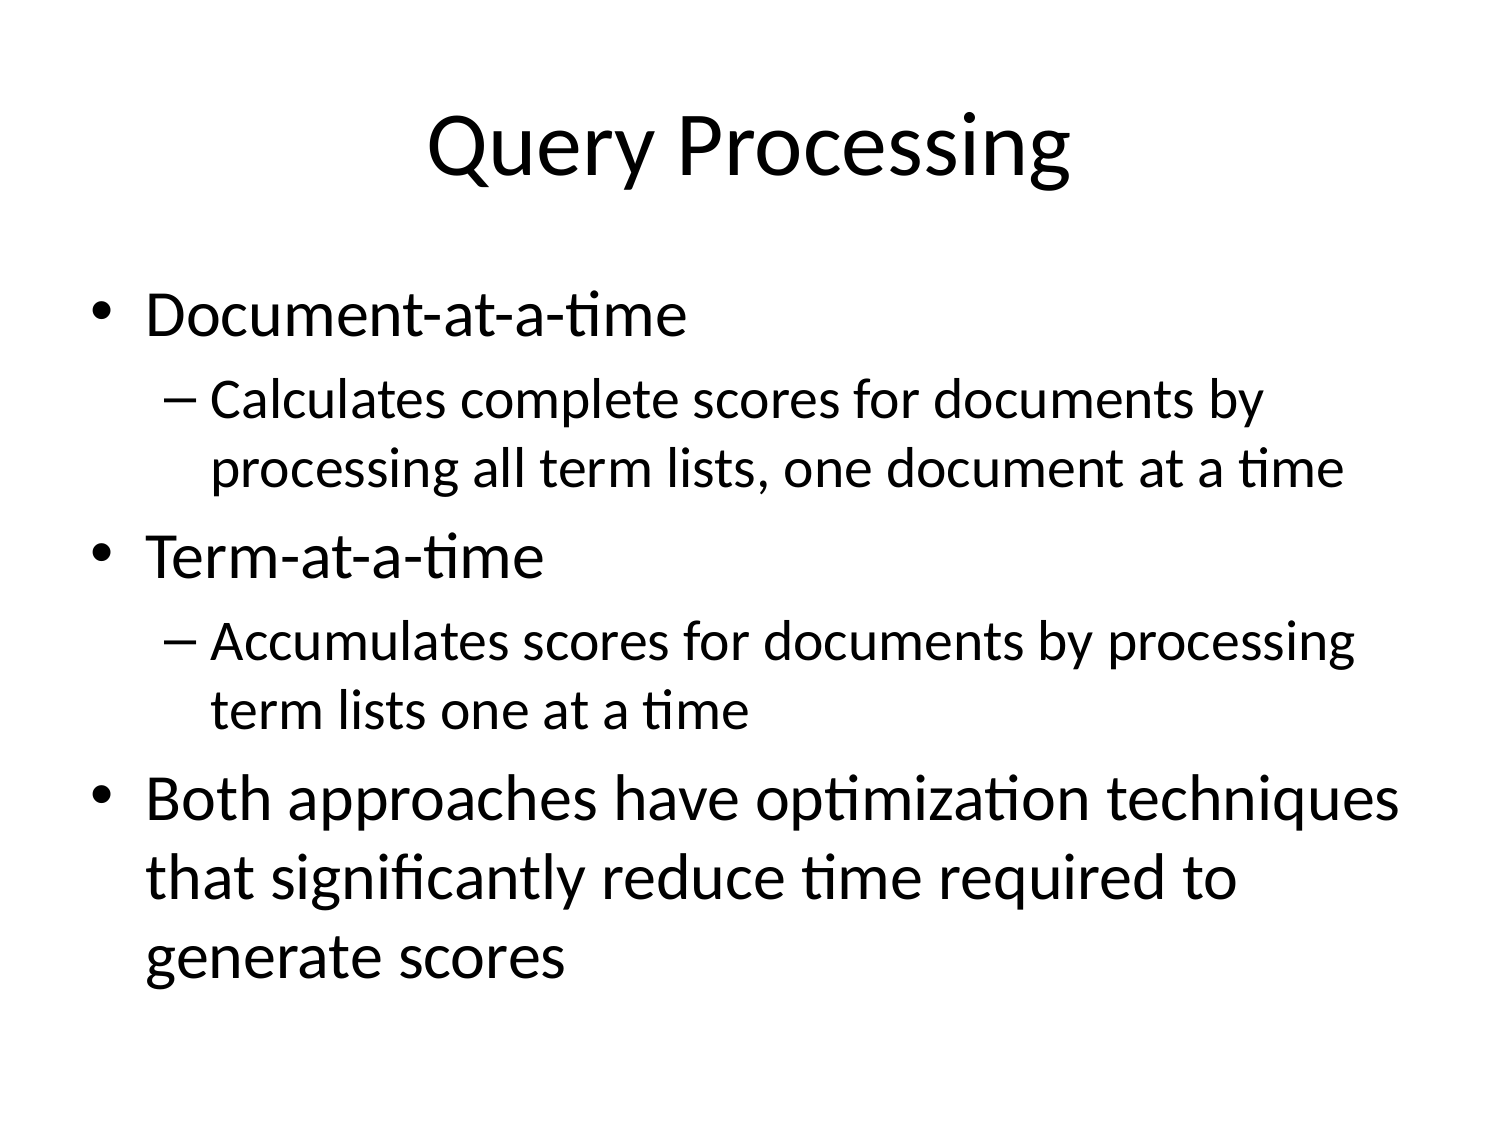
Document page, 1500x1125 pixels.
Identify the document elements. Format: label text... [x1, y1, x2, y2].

list Document-at-a-time Calculates complete scores for documents by processing all term lists, one document at a time Term-at-a-time Accumulates scores for documents by processing term lists one at a time Both approaches have optimization techniques that significantly reduce time required to generate scores [74, 262, 1426, 1006]
title Query Processing [74, 44, 1426, 233]
